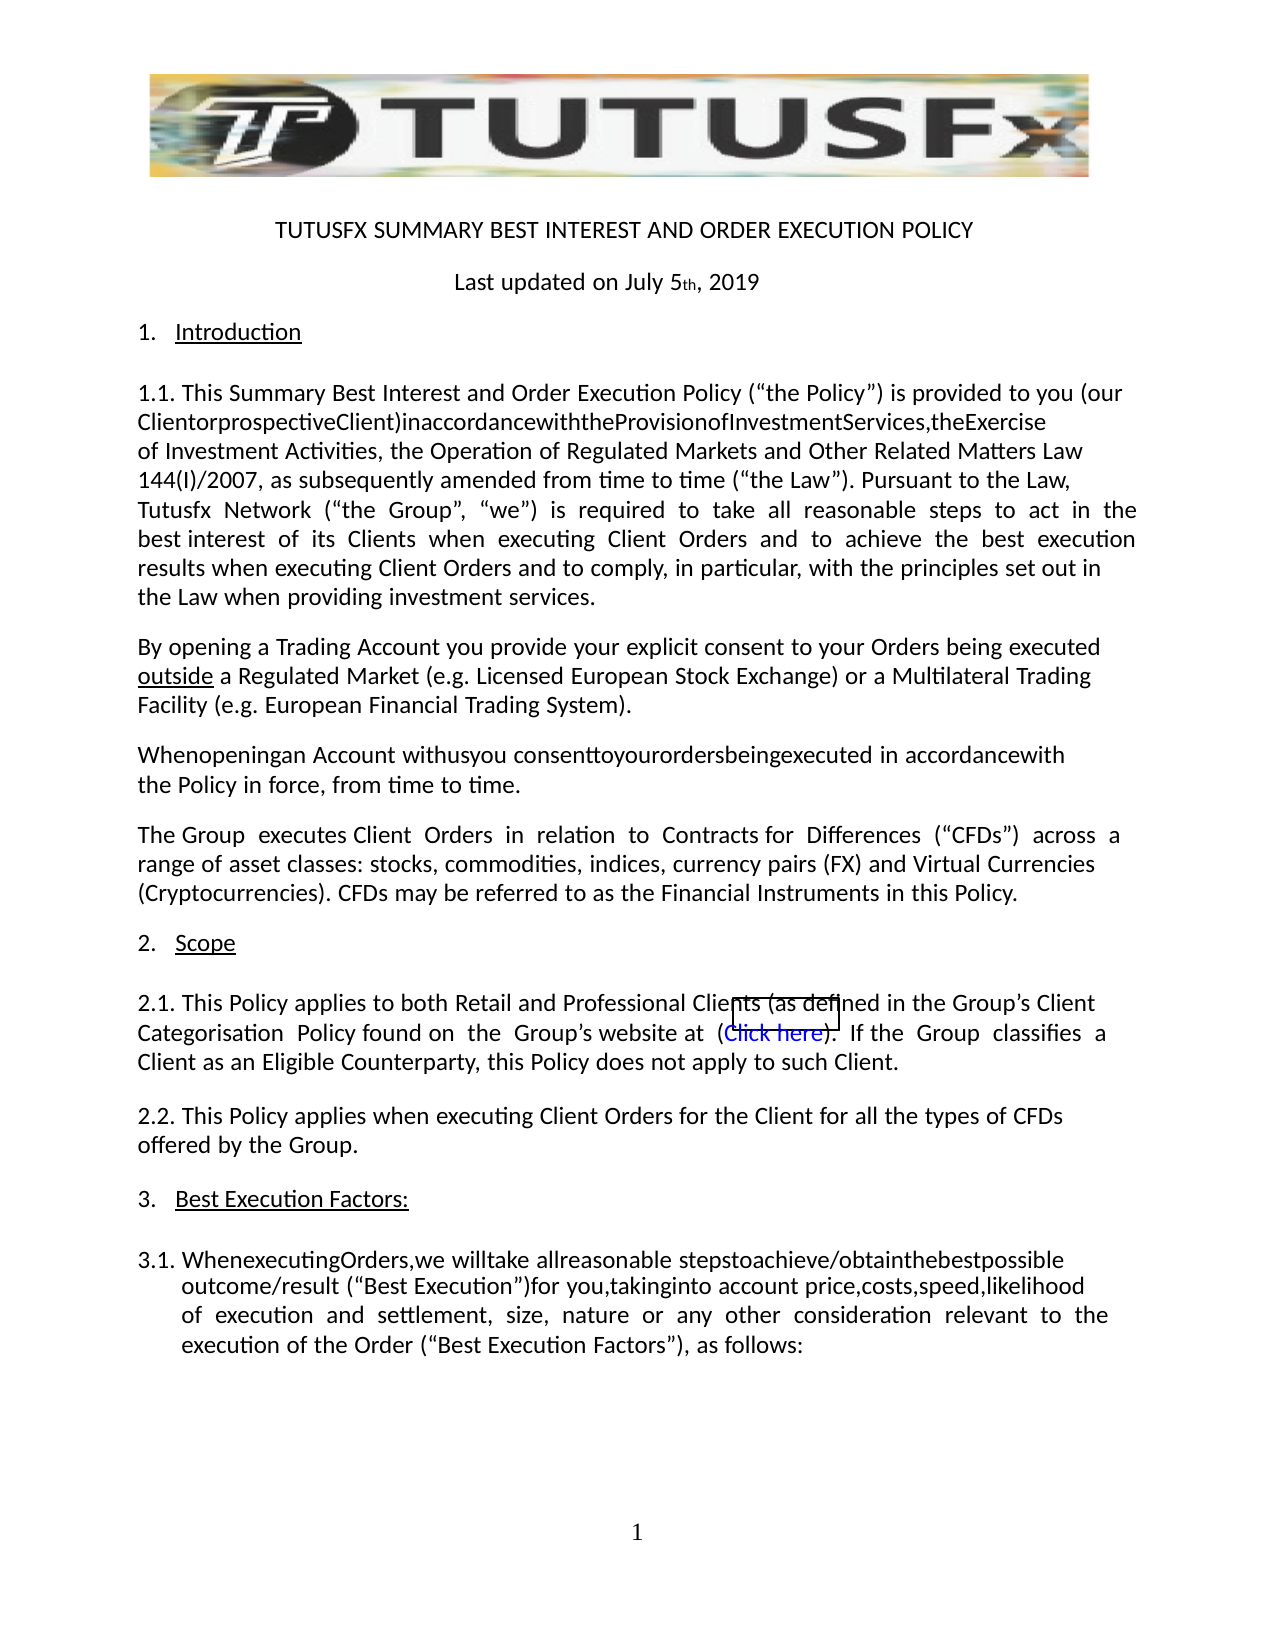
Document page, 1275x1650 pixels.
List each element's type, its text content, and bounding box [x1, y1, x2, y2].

text_box 1 [631, 1518, 644, 1554]
picture [147, 74, 1092, 178]
text_box TUTUSFX SUMMARY BEST INTEREST AND ORDER EXECUTION POLICY Last updated on July 5th, 2019 1. Introduction 1.1. This Summary Best Interest and Order Execution Policy (“the Policy”) is provided to you (our ClientorprospectiveClient)inaccordancewiththeProvisionofInvestmentServices,theExercise of Investment Activities, the Operation of Regulated Markets and Other Related Matters Law 144(I)/2007, as subsequently amended from time to time (“the Law”). Pursuant to the Law, Tutusfx Network (“the Group”, “we”) is required to take all reasonable steps to act in the best interest of its Clients when executing Client Orders and to achieve the best execution results when executing Client Orders and to comply, in particular, with the principles set out in the Law when providing investment services. By opening a Trading Account you provide your explicit consent to your Orders being executed outside a Regulated Market (e.g. Licensed European Stock Exchange) or a Multilateral Trading Facility (e.g. European Financial Trading System). Whenopeningan Account withusyou consenttoyourordersbeingexecuted in accordancewith the Policy in force, from time to time. The Group executes Client Orders in relation to Contracts for Differences (“CFDs”) across a range of asset classes: stocks, commodities, indices, currency pairs (FX) and Virtual Currencies (Cryptocurrencies). CFDs may be referred to as the Financial Instruments in this Policy. 2. Scope 2.1. This Policy applies to both Retail and Professional Clients (as defined in the Group’s Client Categorisation Policy found on the Group’s website at (Click here). If the Group classifies a Client as an Eligible Counterparty, this Policy does not apply to such Client. 2.2. This Policy applies when executing Client Orders for the Client for all the types of CFDs offered by the Group. 3. Best Execution Factors: 3.1. WhenexecutingOrders,we willtake allreasonable stepstoachieve/obtainthebestpossible outcome/result (“Best Execution”)for you,takinginto account price,costs,speed,likelihood of execution and settlement, size, nature or any other consideration relevant to the execution of the Order (“Best Execution Factors”), as follows: [137, 218, 1138, 1368]
